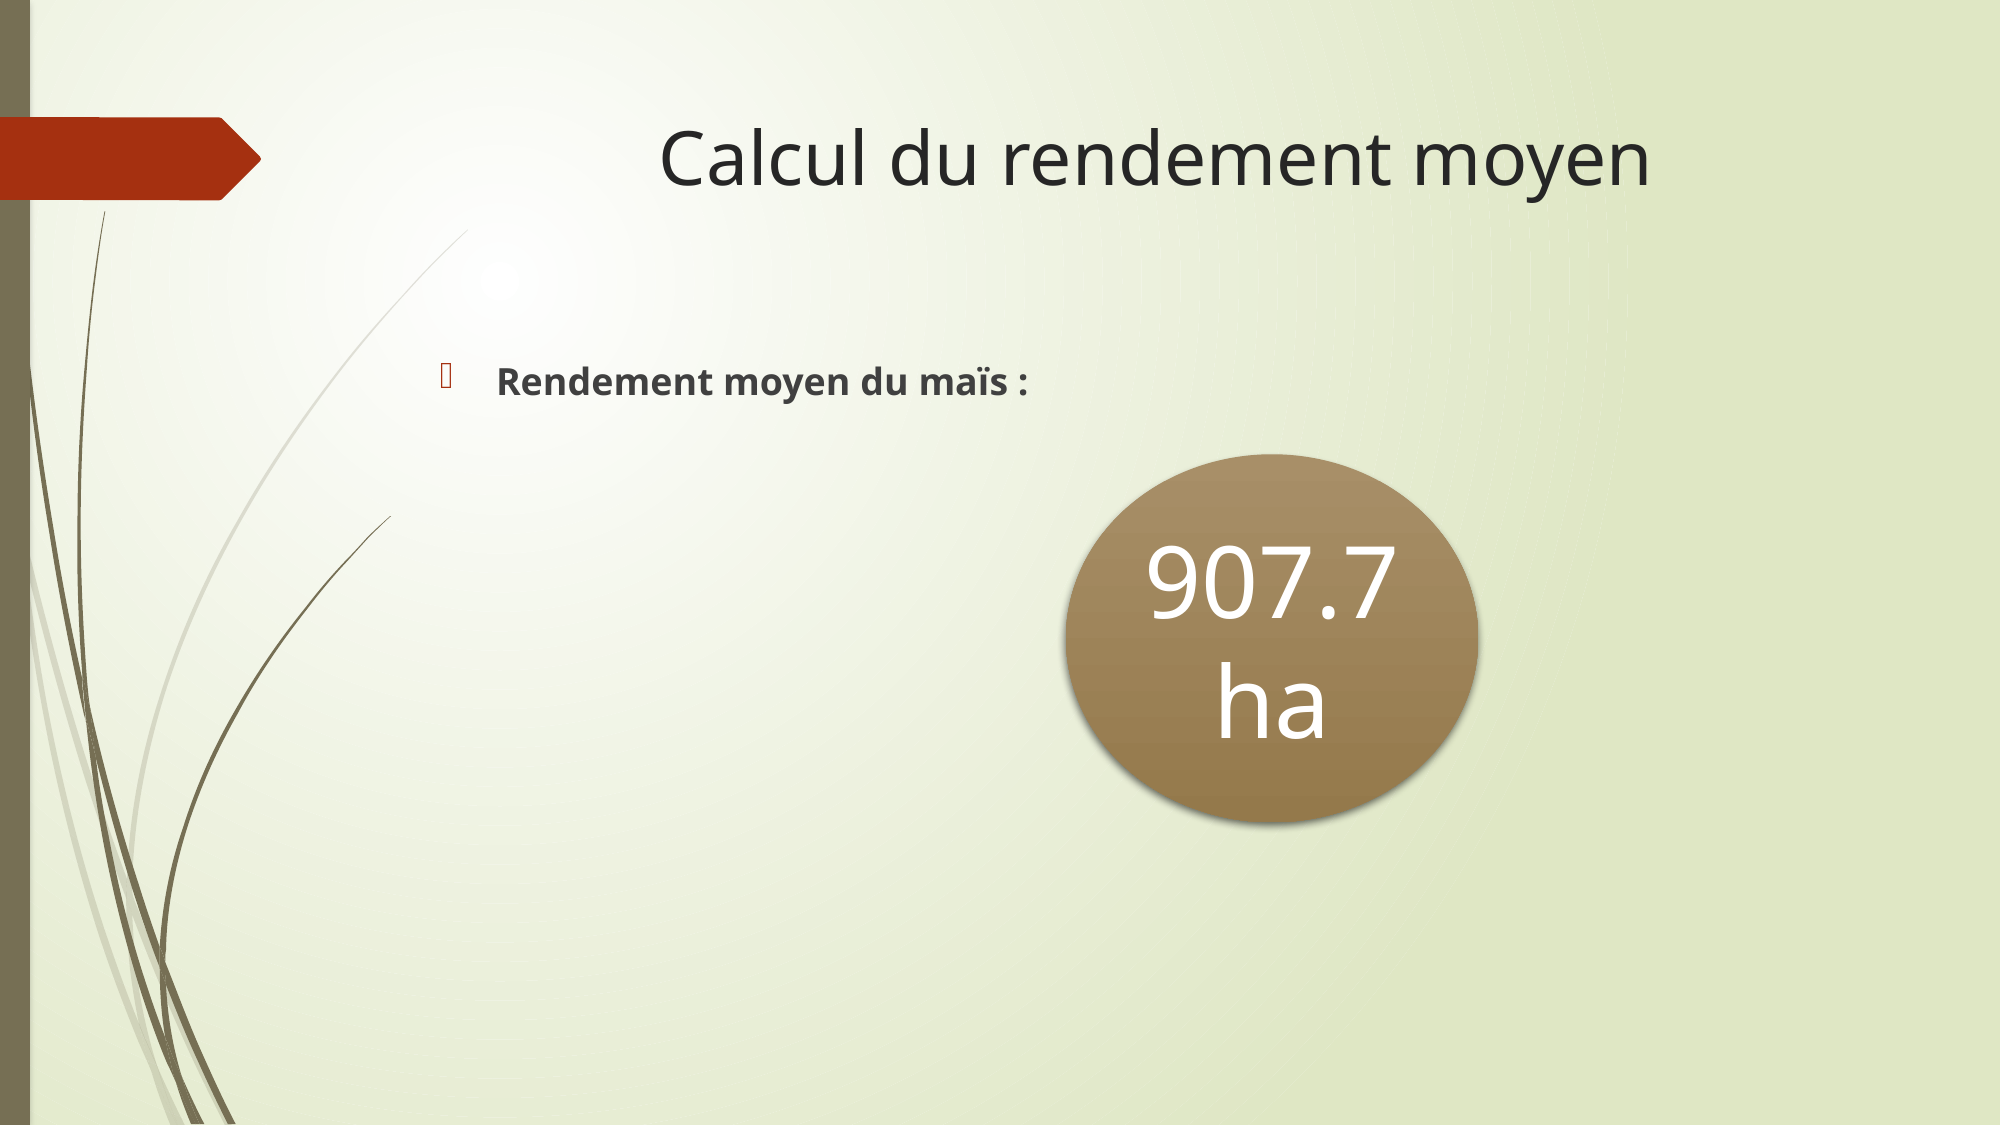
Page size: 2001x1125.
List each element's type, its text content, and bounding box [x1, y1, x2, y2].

title Calcul du rendement moyen [425, 102, 1888, 313]
text_box 907.7ha [1065, 454, 1479, 823]
list Rendement moyen du maïs : [424, 350, 1888, 970]
